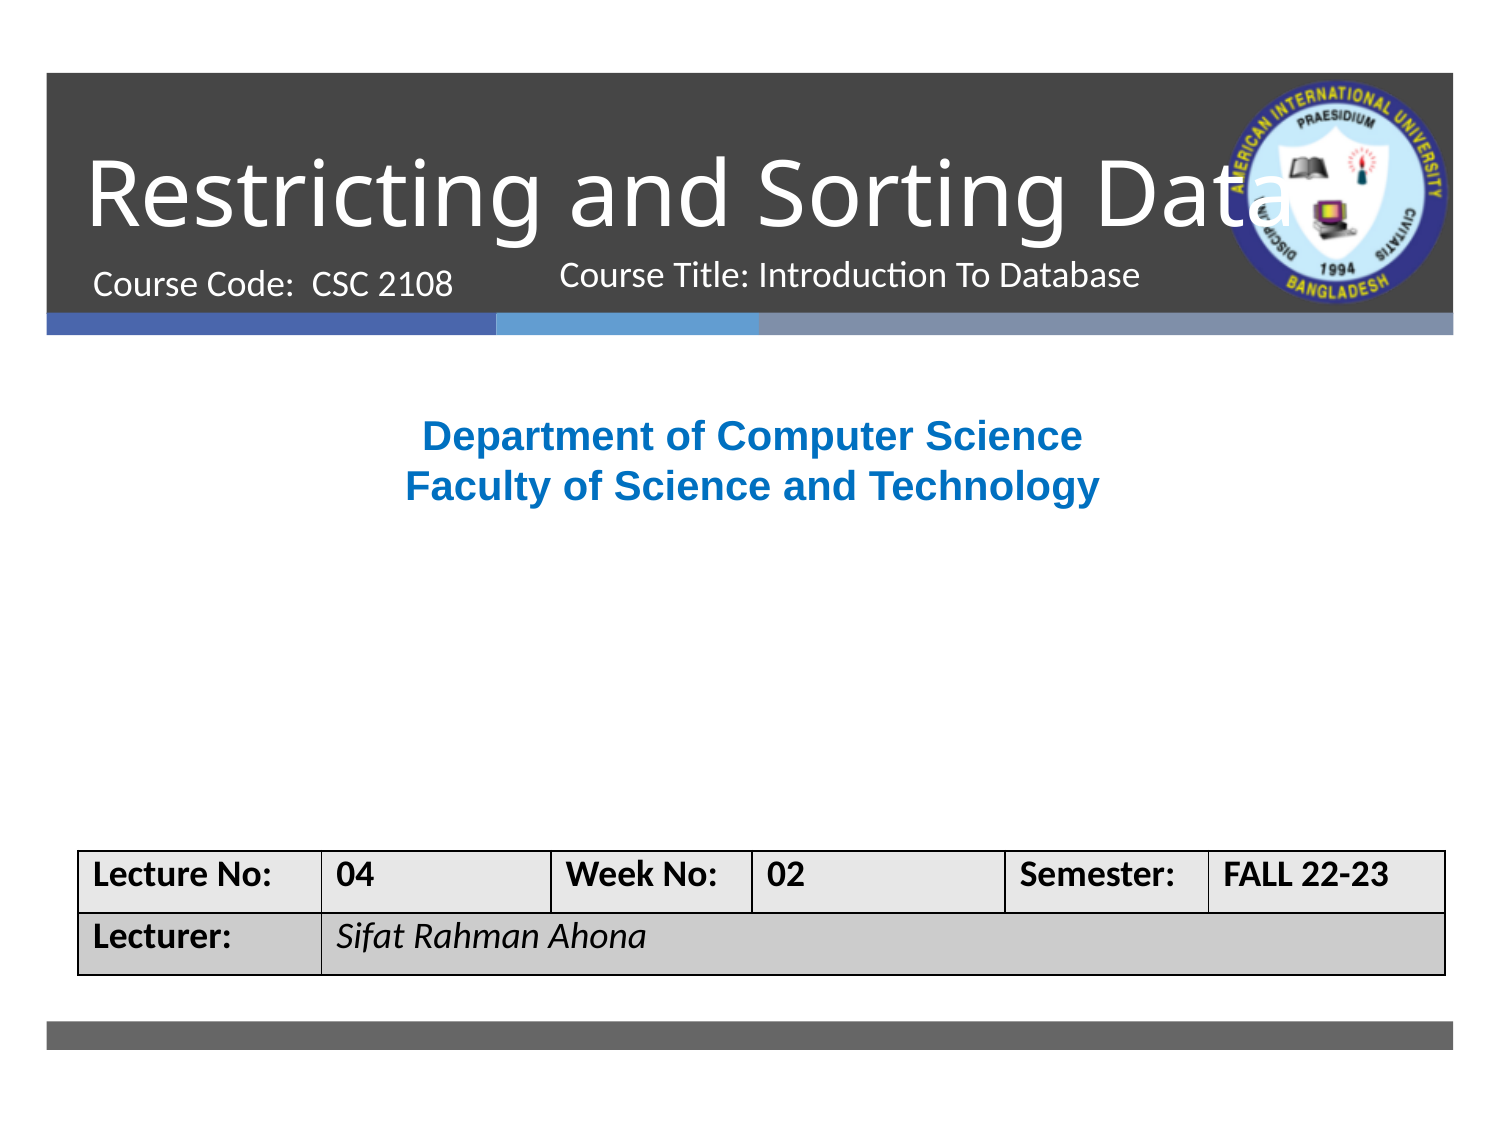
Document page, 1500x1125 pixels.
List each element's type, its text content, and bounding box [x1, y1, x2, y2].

table_header FALL 22-23 [1209, 852, 1444, 912]
table_header Week No: [552, 852, 751, 912]
text_box Course Title: Introduction To Database [544, 252, 1228, 332]
table_header 02 [753, 852, 1004, 912]
subtitle Course Code: CSC 2108 [78, 251, 536, 331]
table_cell Lecturer: [79, 914, 321, 974]
text_box Department of Computer Science Faculty of Science and Technology [12, 401, 1493, 517]
table_header Lecture No: [79, 852, 321, 912]
picture [1228, 75, 1454, 310]
table_header Semester: [1006, 852, 1208, 912]
table_cell Sifat Rahman Ahona [322, 914, 1444, 974]
title Restricting and Sorting Data [69, 73, 1351, 253]
table_header 04 [322, 852, 550, 912]
